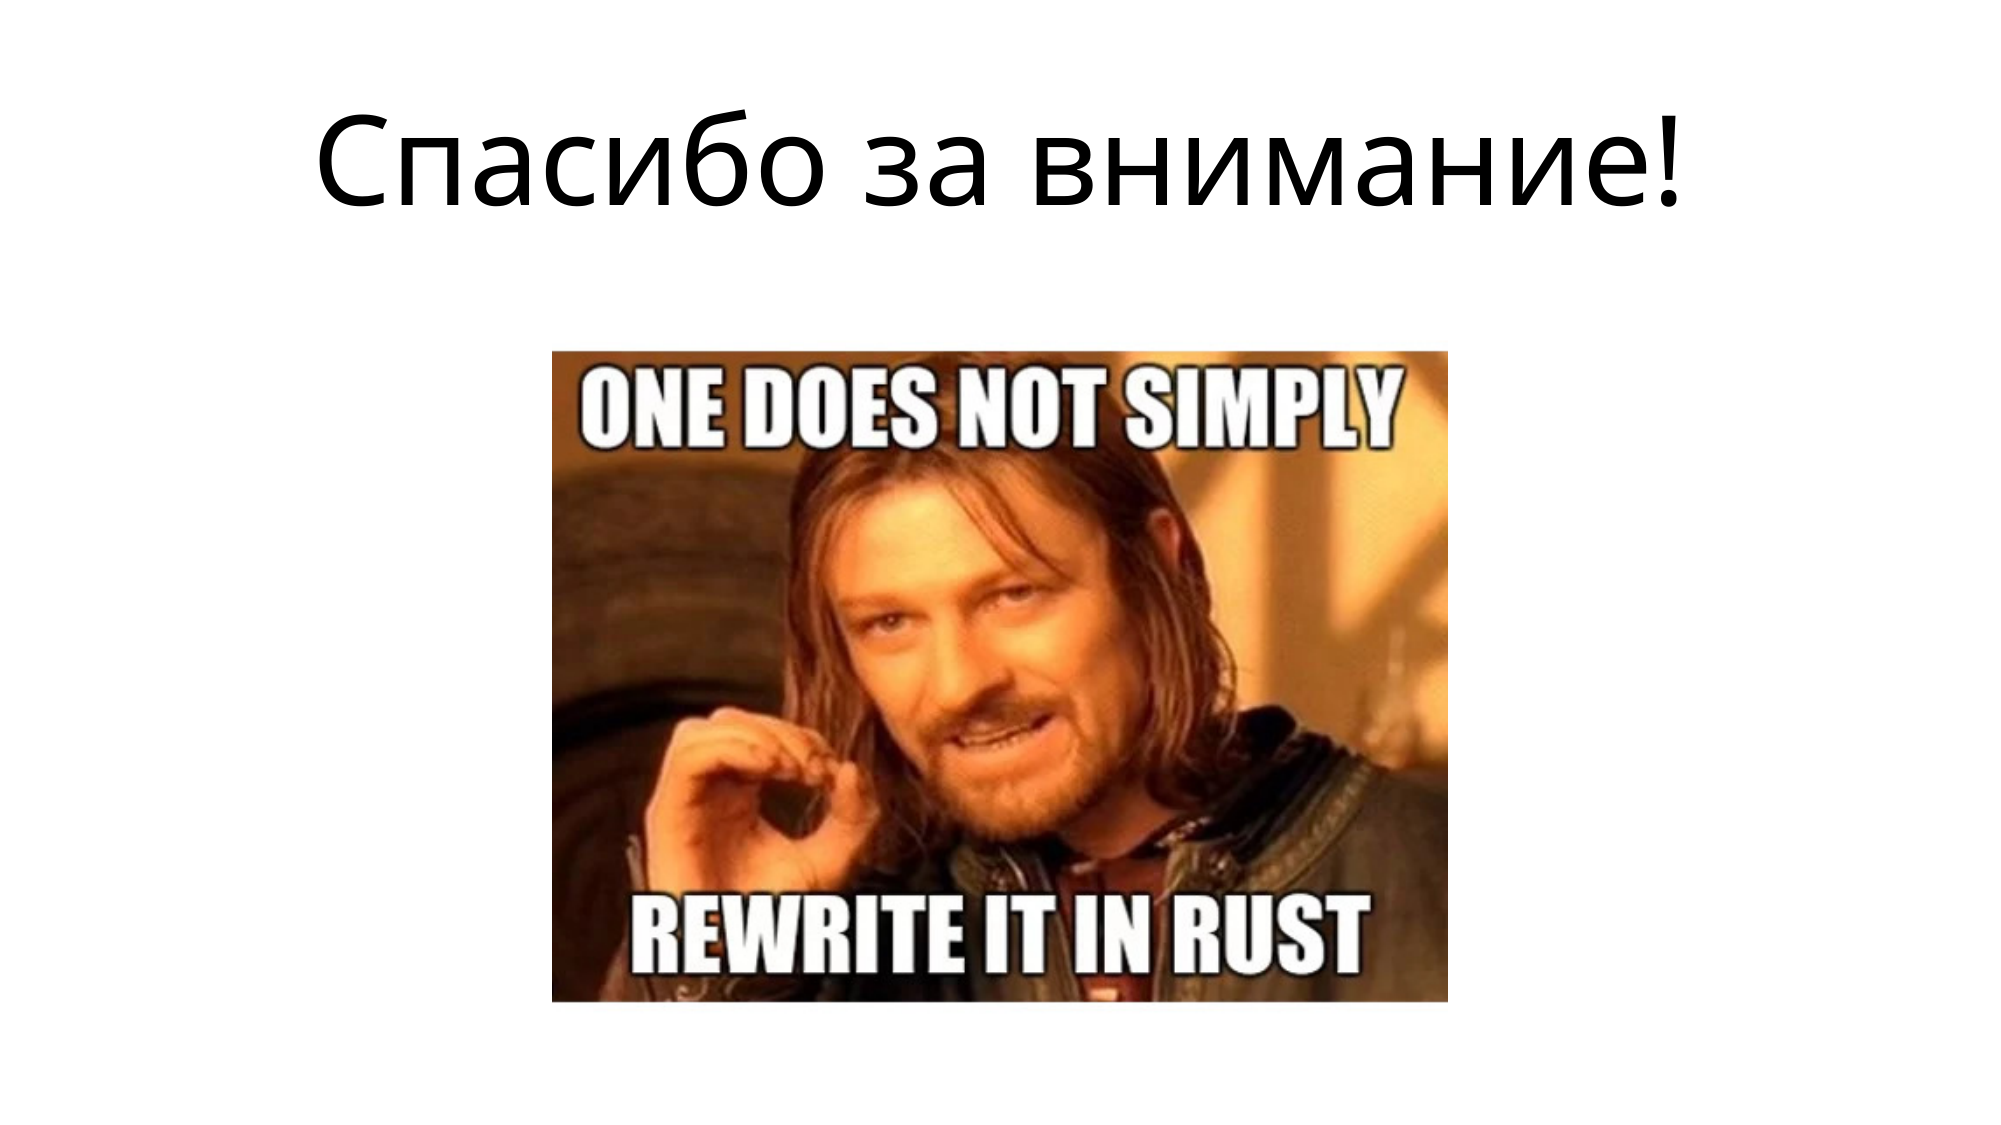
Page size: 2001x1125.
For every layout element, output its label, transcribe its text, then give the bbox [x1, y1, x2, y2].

title Спасибо за внимание! [137, 55, 1863, 274]
picture [552, 229, 1448, 1125]
